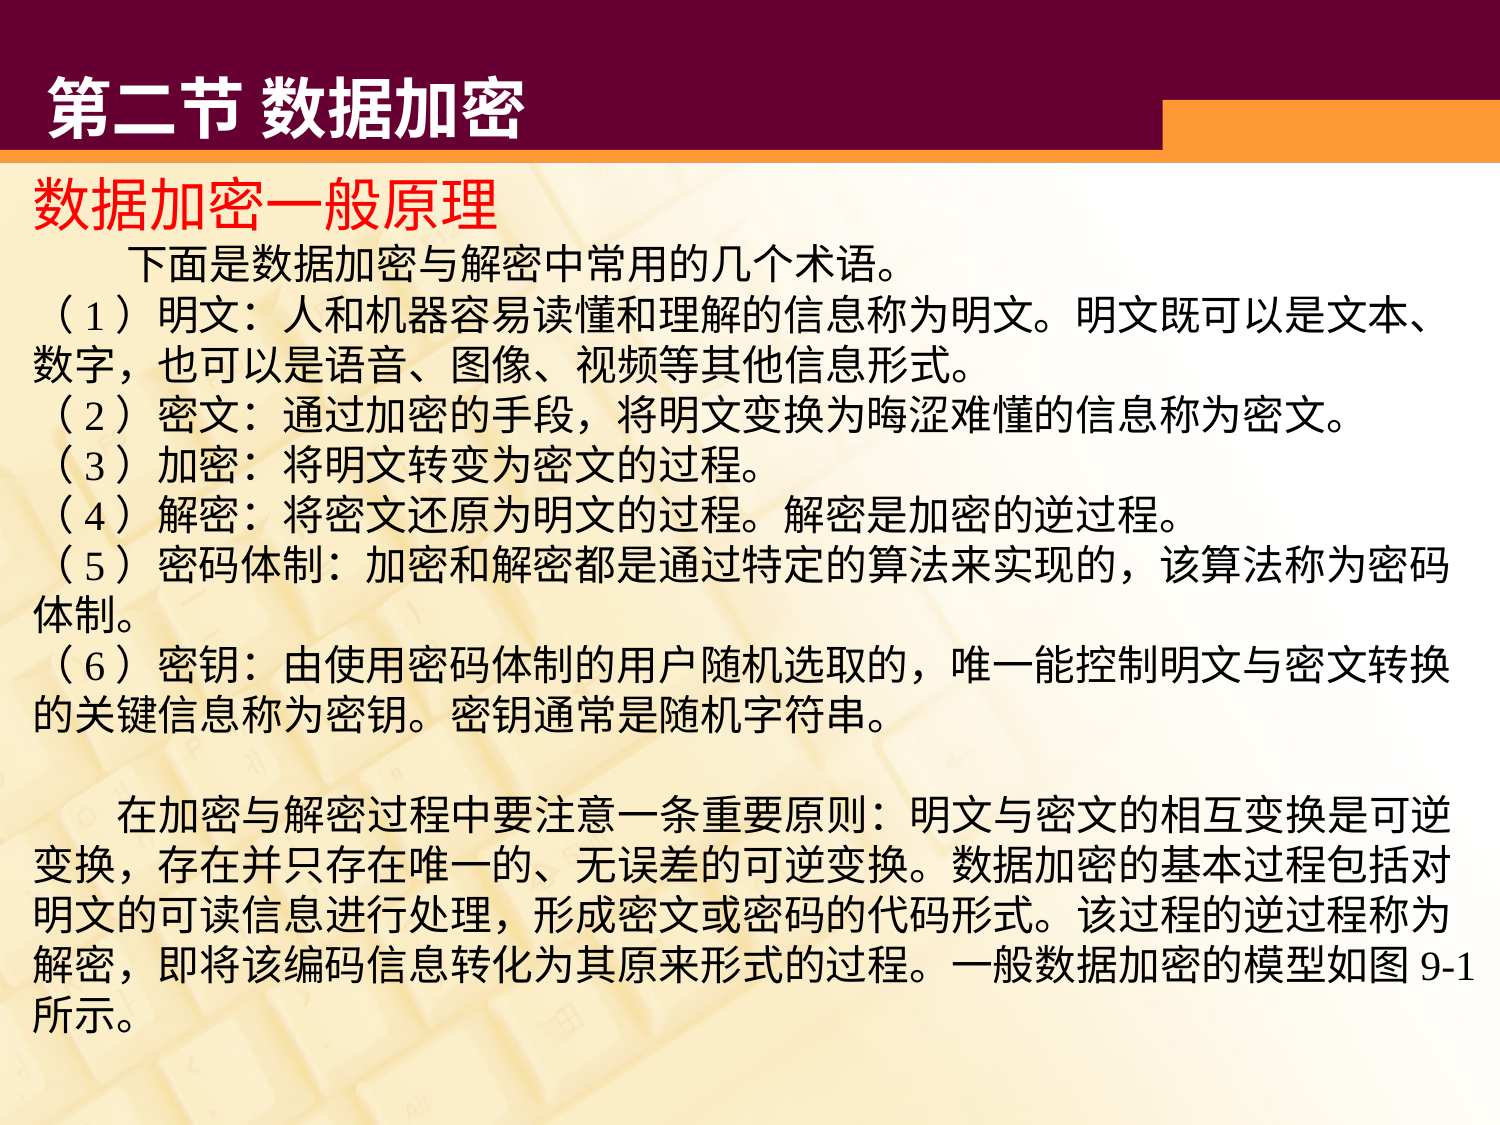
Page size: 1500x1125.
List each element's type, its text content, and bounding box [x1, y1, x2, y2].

list 数据加密一般原理 下面是数据加密与解密中常用的几个术语。 （1）明文：人和机器容易读懂和理解的信息称为明文。明文既可以是文本、数字，也可以是语音、图像、视频等其他信息形式。 （2）密文：通过加密的手段，将明文变换为晦涩难懂的信息称为密文。 （3）加密：将明文转变为密文的过程。 （4）解密：将密文还原为明文的过程。解密是加密的逆过程。 （5）密码体制：加密和解密都是通过特定的算法来实现的，该算法称为密码体制。 （6）密钥：由使用密码体制的用户随机选取的，唯一能控制明文与密文转换的关键信息称为密钥。密钥通常是随机字符串。 在加密与解密过程中要注意一条重要原则：明文与密文的相互变换是可逆变换，存在并只存在唯一的、无误差的可逆变换。数据加密的基本过程包括对明文的可读信息进行处理，形成密文或密码的代码形式。该过程的逆过程称为解密，即将该编码信息转化为其原来形式的过程。一般数据加密的模型如图9-1所示。 [17, 160, 1500, 1106]
title 第二节 数据加密 [29, 50, 1338, 160]
picture [0, 163, 1500, 1125]
